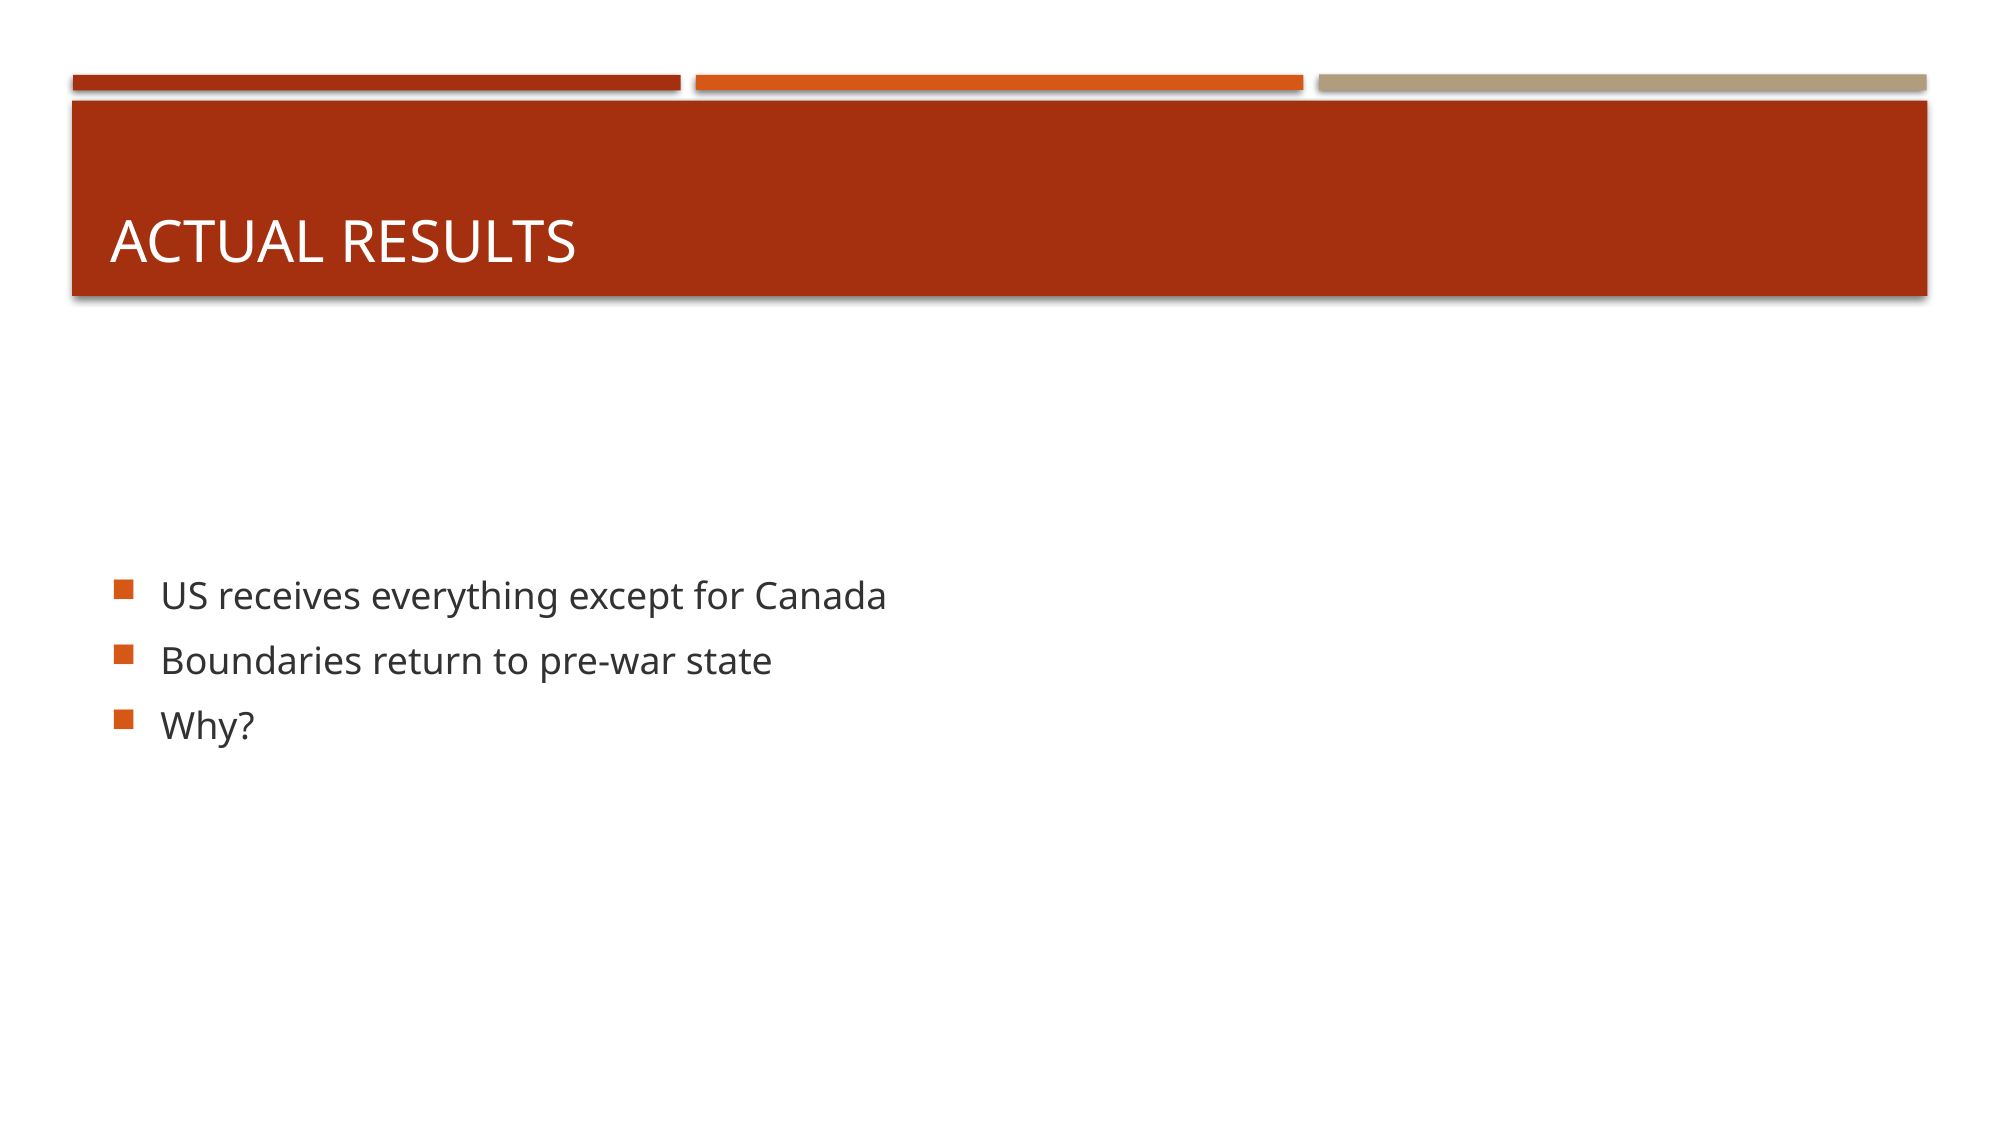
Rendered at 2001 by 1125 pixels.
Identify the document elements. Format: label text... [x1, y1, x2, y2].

title Actual Results [95, 115, 1905, 282]
list US receives everything except for Canada Boundaries return to pre-war state Why? [95, 357, 1905, 962]
